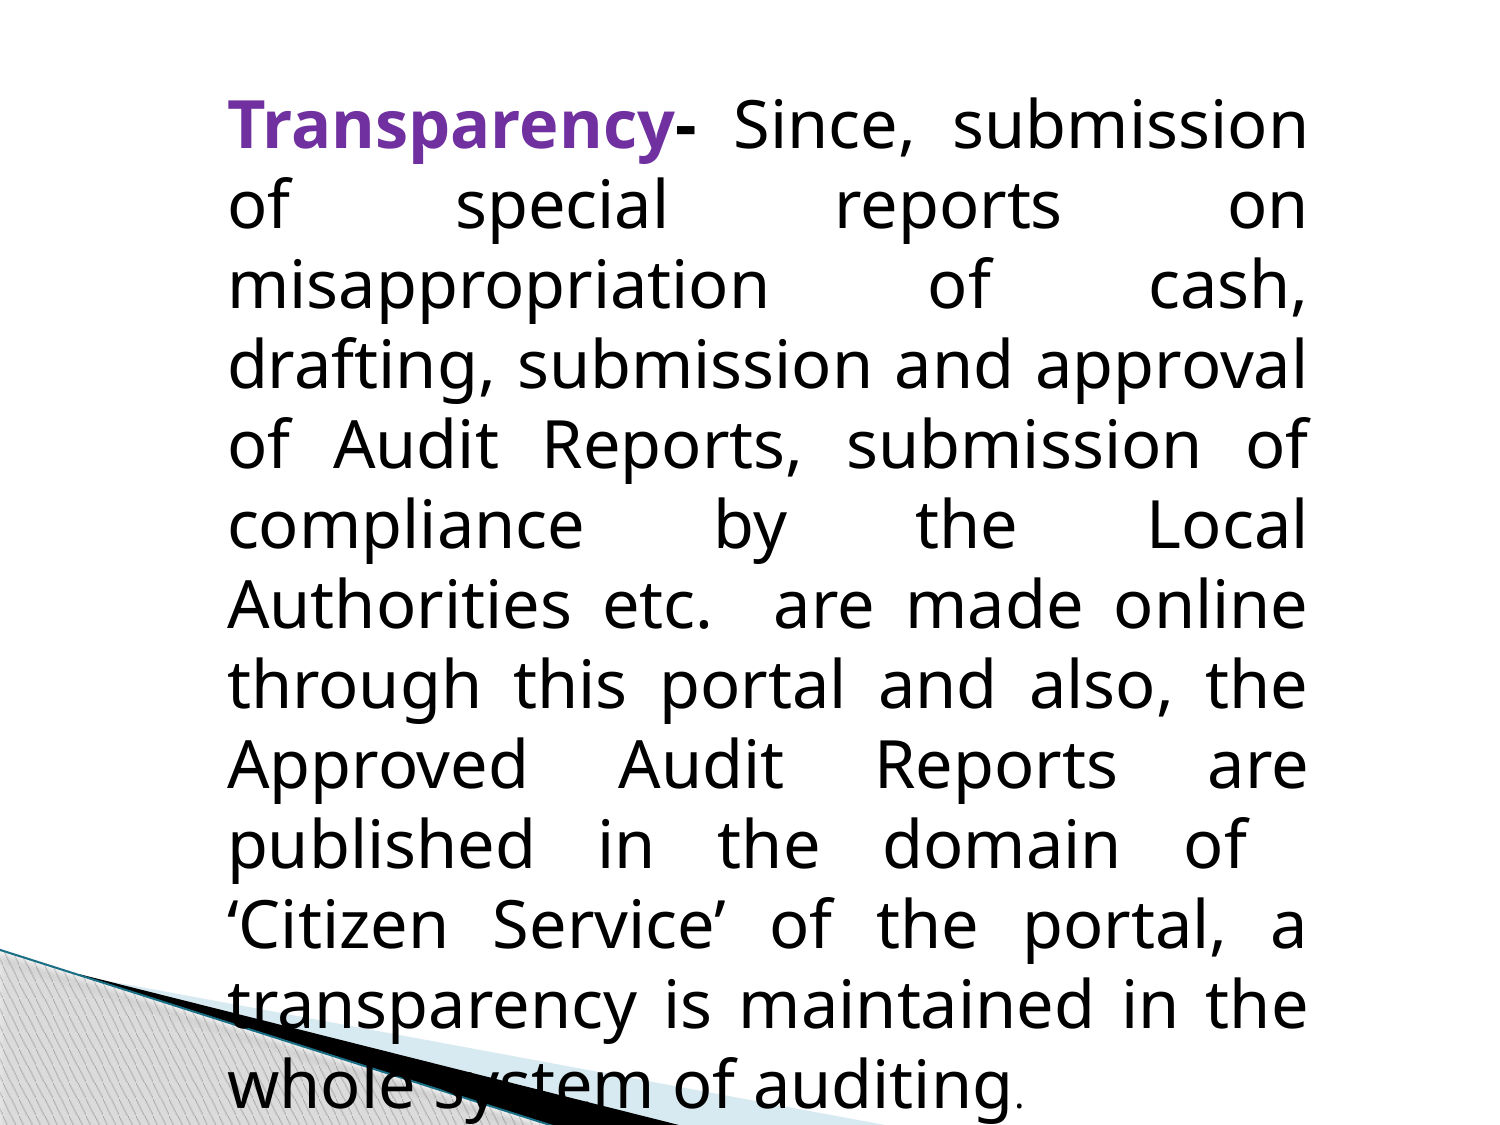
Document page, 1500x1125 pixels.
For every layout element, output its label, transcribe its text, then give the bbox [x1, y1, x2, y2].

text_box Transparency- Since, submission of special reports on misappropriation of cash, drafting, submission and approval of Audit Reports, submission of compliance by the Local Authorities etc. are made online through this portal and also, the Approved Audit Reports are published in the domain of ‘Citizen Service’ of the portal, a transparency is maintained in the whole system of auditing. [212, 74, 1325, 1125]
